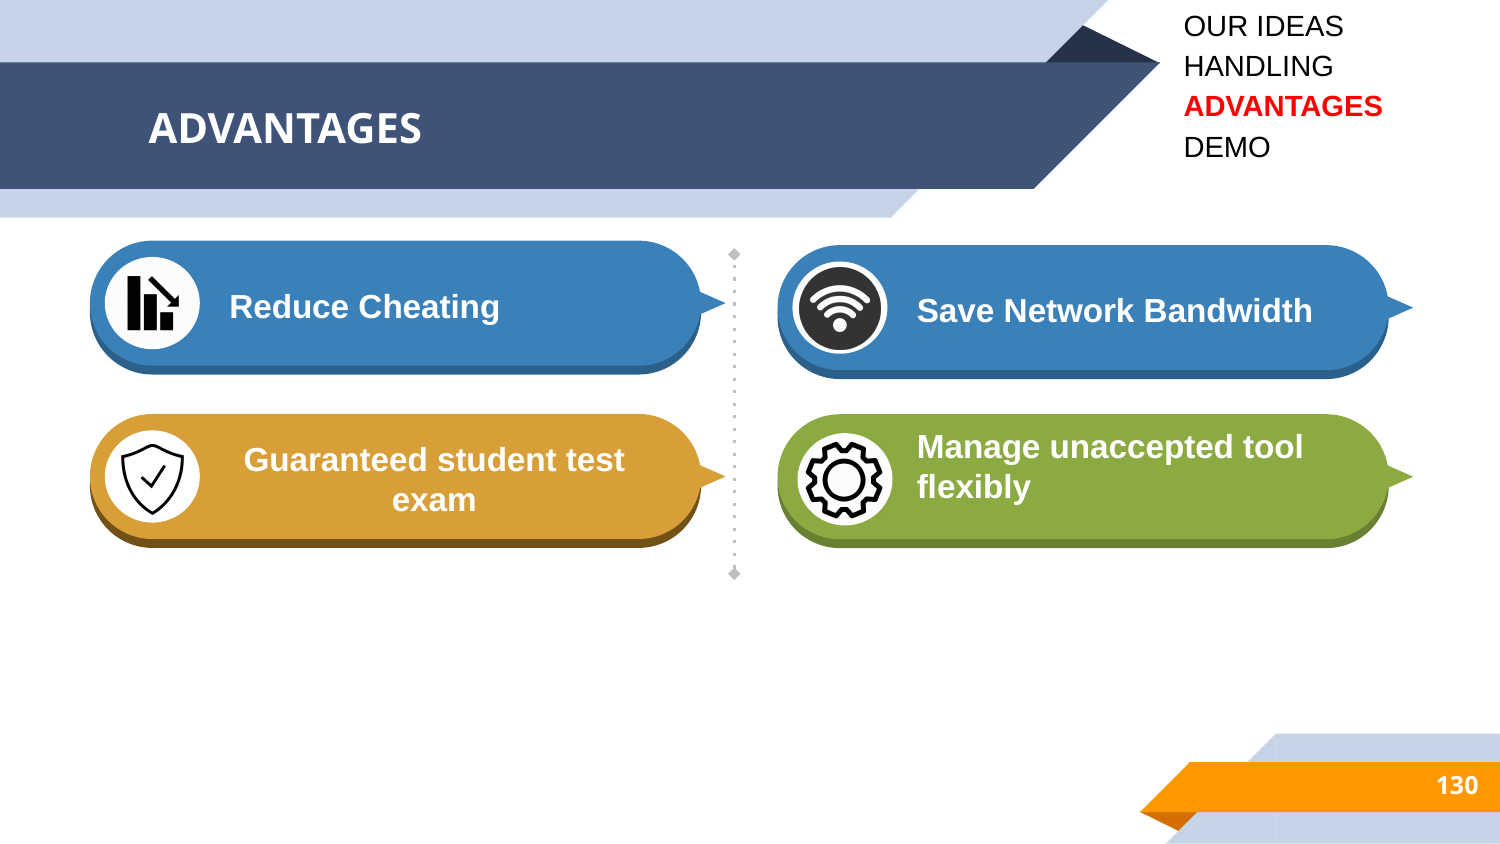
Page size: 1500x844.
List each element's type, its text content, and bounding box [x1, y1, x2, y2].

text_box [777, 244, 1414, 380]
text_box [777, 413, 1414, 549]
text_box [89, 240, 726, 375]
picture [804, 440, 884, 520]
picture [116, 443, 188, 515]
picture [106, 256, 199, 349]
slide_number 130 [1249, 760, 1494, 813]
picture [798, 267, 882, 350]
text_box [89, 413, 726, 549]
title ADVANTAGES [133, 64, 997, 190]
text_box OUR IDEAS HANDLING ADVANTAGES DEMO [1168, 0, 1414, 209]
